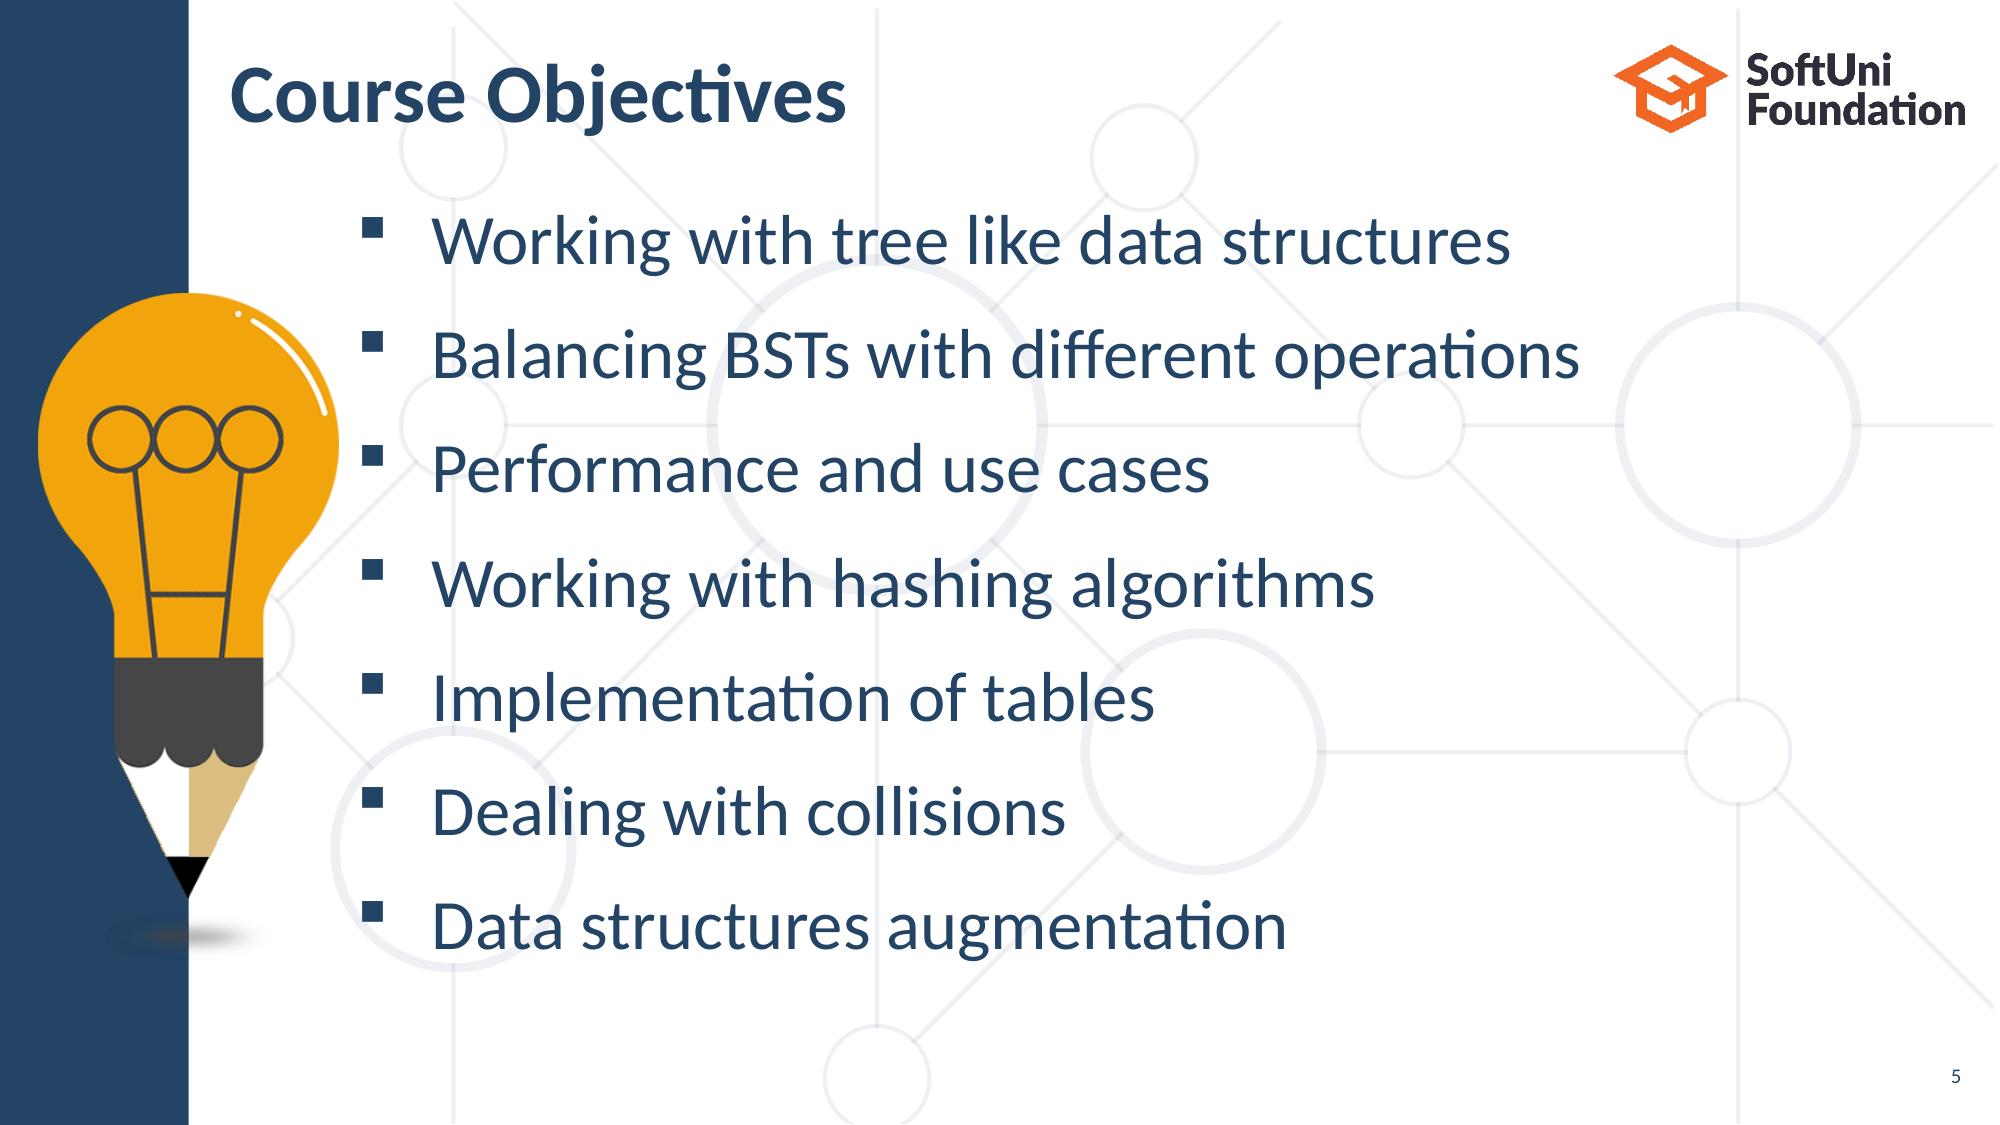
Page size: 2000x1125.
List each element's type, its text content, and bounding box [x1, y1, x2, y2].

title Course Objectives [212, 16, 1591, 162]
slide_number 5 [1896, 1049, 1968, 1101]
picture [38, 293, 338, 961]
list Working with tree like data structures Balancing BSTs with different operations Performance and use cases Working with hashing algorithms Implementation of tables Dealing with collisions Data structures augmentation [338, 183, 1968, 1050]
picture [1613, 44, 1965, 133]
